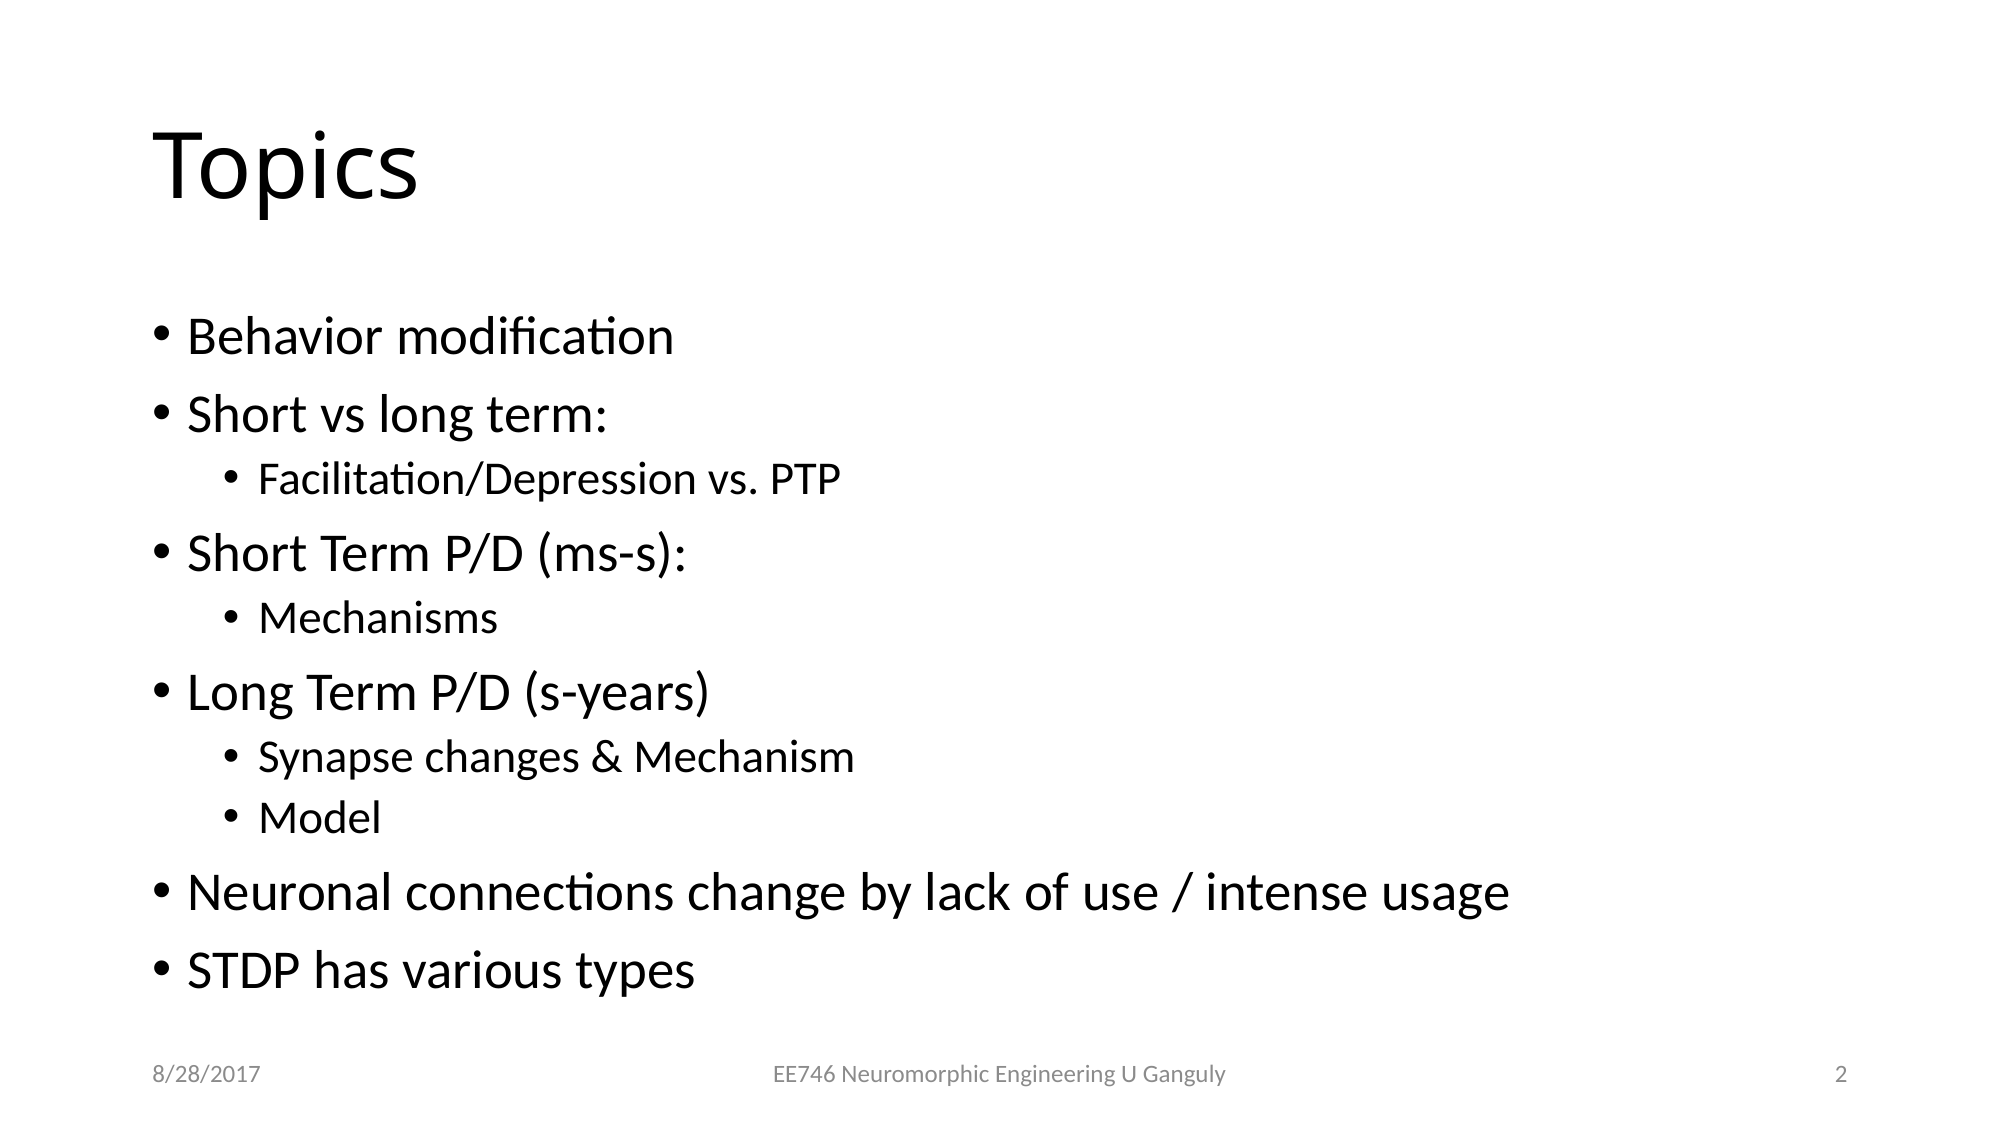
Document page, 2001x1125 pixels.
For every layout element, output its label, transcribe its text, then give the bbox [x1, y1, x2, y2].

list Behavior modification Short vs long term: Facilitation/Depression vs. PTP Short Term P/D (ms-s): Mechanisms Long Term P/D (s-years) Synapse changes & Mechanism Model Neuronal connections change by lack of use / intense usage STDP has various types [137, 299, 1863, 1014]
slide_number 2 [1412, 1042, 1863, 1103]
title Topics [137, 59, 1863, 278]
footer EE746 Neuromorphic Engineering U Ganguly [662, 1042, 1338, 1103]
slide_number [137, 1042, 588, 1103]
